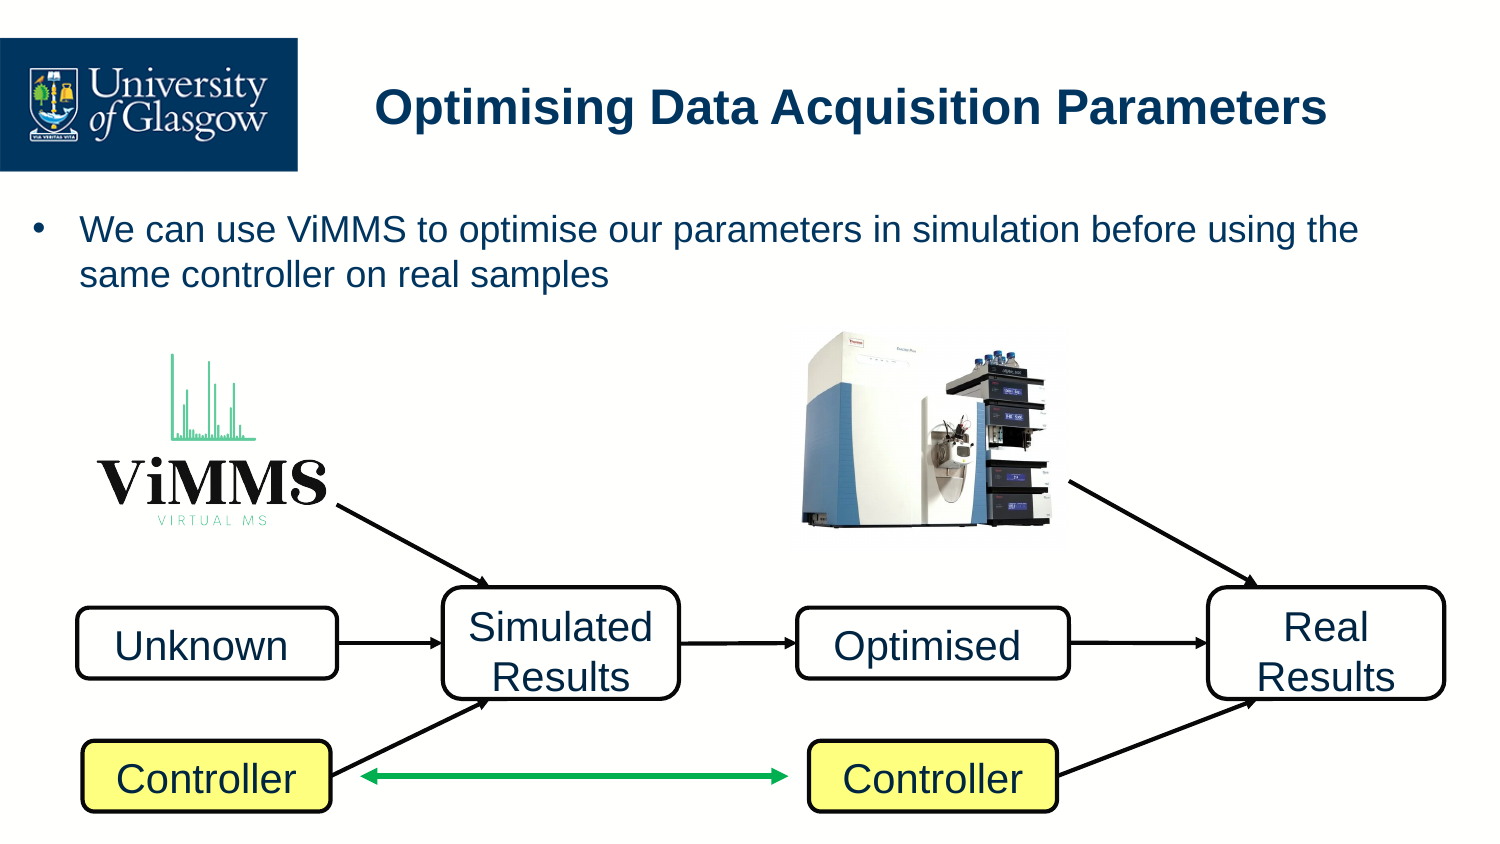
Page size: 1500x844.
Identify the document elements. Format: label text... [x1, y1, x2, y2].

text_box Controller [808, 740, 1058, 812]
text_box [1068, 480, 1259, 586]
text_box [330, 698, 491, 777]
picture [88, 343, 337, 534]
picture [788, 325, 1070, 551]
text_box Simulated Results [440, 585, 682, 702]
text_box We can use ViMMS to optimise our parameters in simulation before using the same controller on real samples [17, 197, 1447, 303]
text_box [1056, 698, 1259, 777]
text_box Real Results [1205, 585, 1447, 702]
text_box Controller [82, 740, 331, 812]
picture [0, 0, 1500, 178]
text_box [336, 504, 491, 588]
